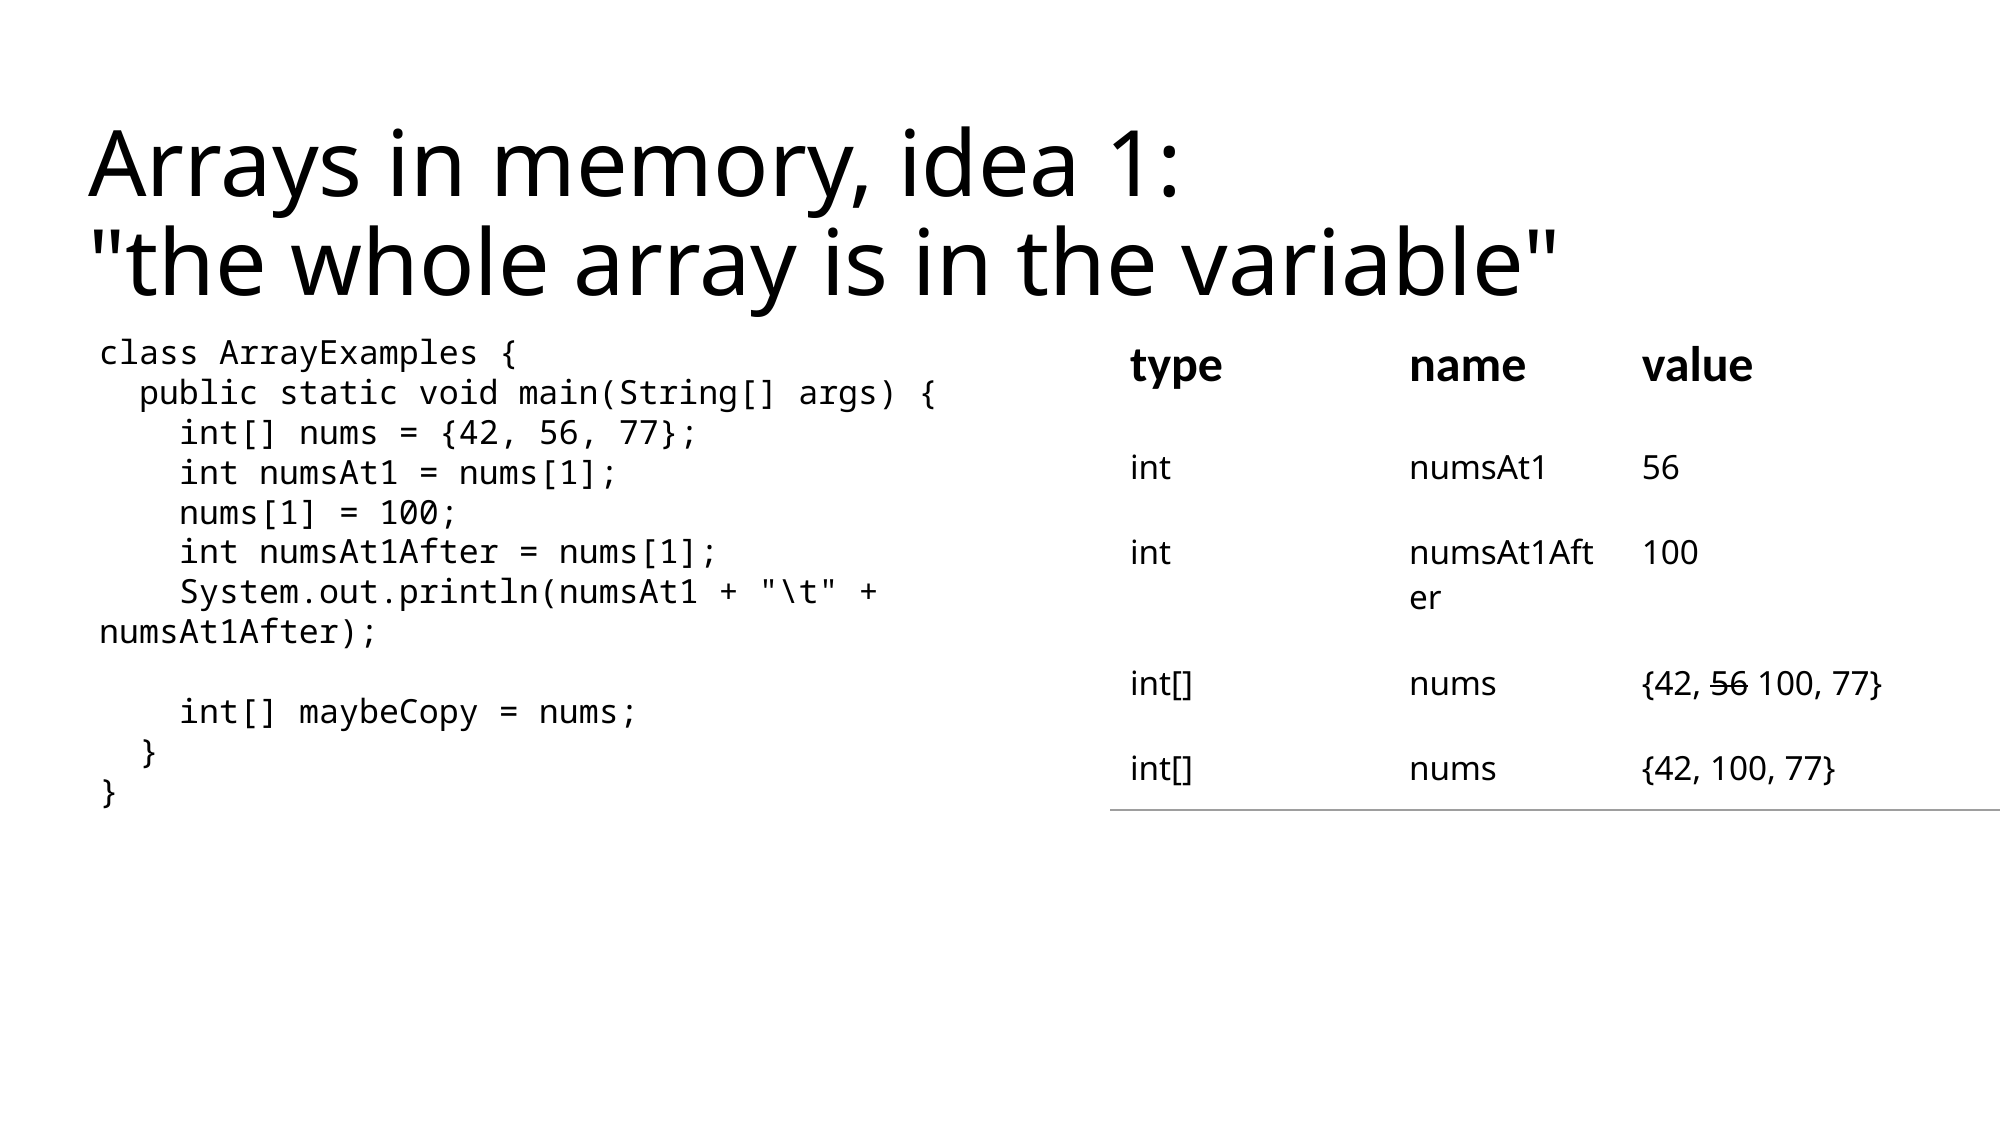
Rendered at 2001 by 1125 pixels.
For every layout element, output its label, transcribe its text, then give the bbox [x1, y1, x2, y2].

table_cell int [1110, 509, 1389, 640]
table_cell nums [1389, 640, 1622, 725]
text_box class ArrayExamples { public static void main(String[] args) { int[] nums = {42, 56, 77}; int numsAt1 = nums[1]; nums[1] = 100; int numsAt1After = nums[1]; System.out.println(numsAt1 + "\t" + numsAt1After); int[] maybeCopy = nums; } } [79, 311, 1163, 1037]
table_header type [1110, 324, 1389, 424]
table_header name [1389, 324, 1622, 424]
table_cell int [1110, 424, 1389, 509]
table_cell int[] [1110, 640, 1389, 725]
table_cell 56 [1622, 424, 2000, 509]
table_cell {42, 56 100, 77} [1622, 640, 2000, 725]
table_cell numsAt1After [1389, 509, 1622, 640]
table_cell 100 [1622, 509, 2000, 640]
table_cell numsAt1 [1389, 424, 1622, 509]
table_cell nums [1389, 725, 1622, 809]
table_cell {42, 100, 77} [1622, 725, 2000, 809]
title Arrays in memory, idea 1: "the whole array is in the variable" [68, 97, 1932, 223]
table_header value [1622, 324, 2000, 424]
table_cell int[] [1110, 725, 1389, 809]
